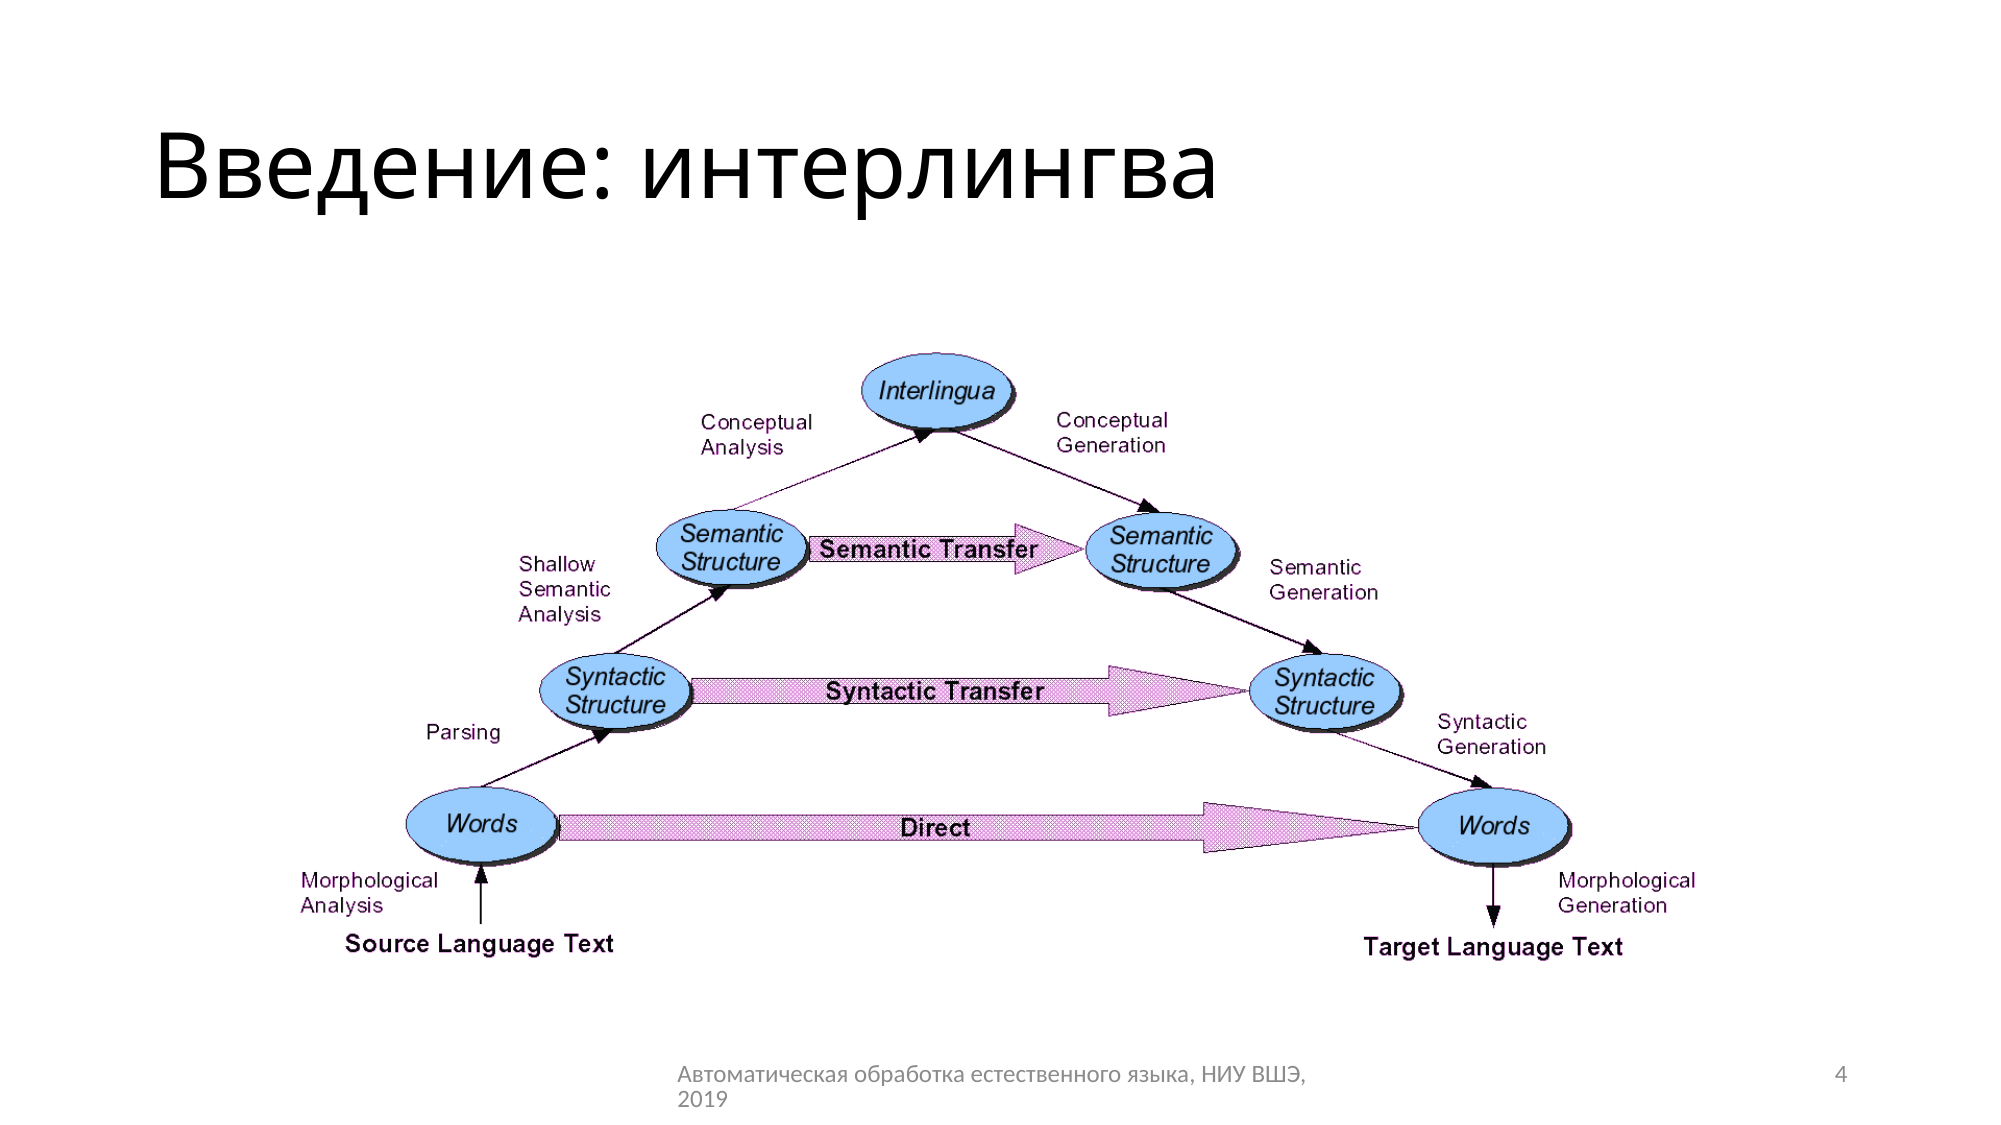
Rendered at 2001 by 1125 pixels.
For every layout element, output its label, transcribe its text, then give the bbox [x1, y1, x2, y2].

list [291, 344, 1709, 968]
footer Автоматическая обработка естественного языка, НИУ ВШЭ, 2019 [662, 1042, 1338, 1103]
title Введение: интерлингва [137, 59, 1863, 278]
slide_number 4 [1412, 1042, 1863, 1103]
